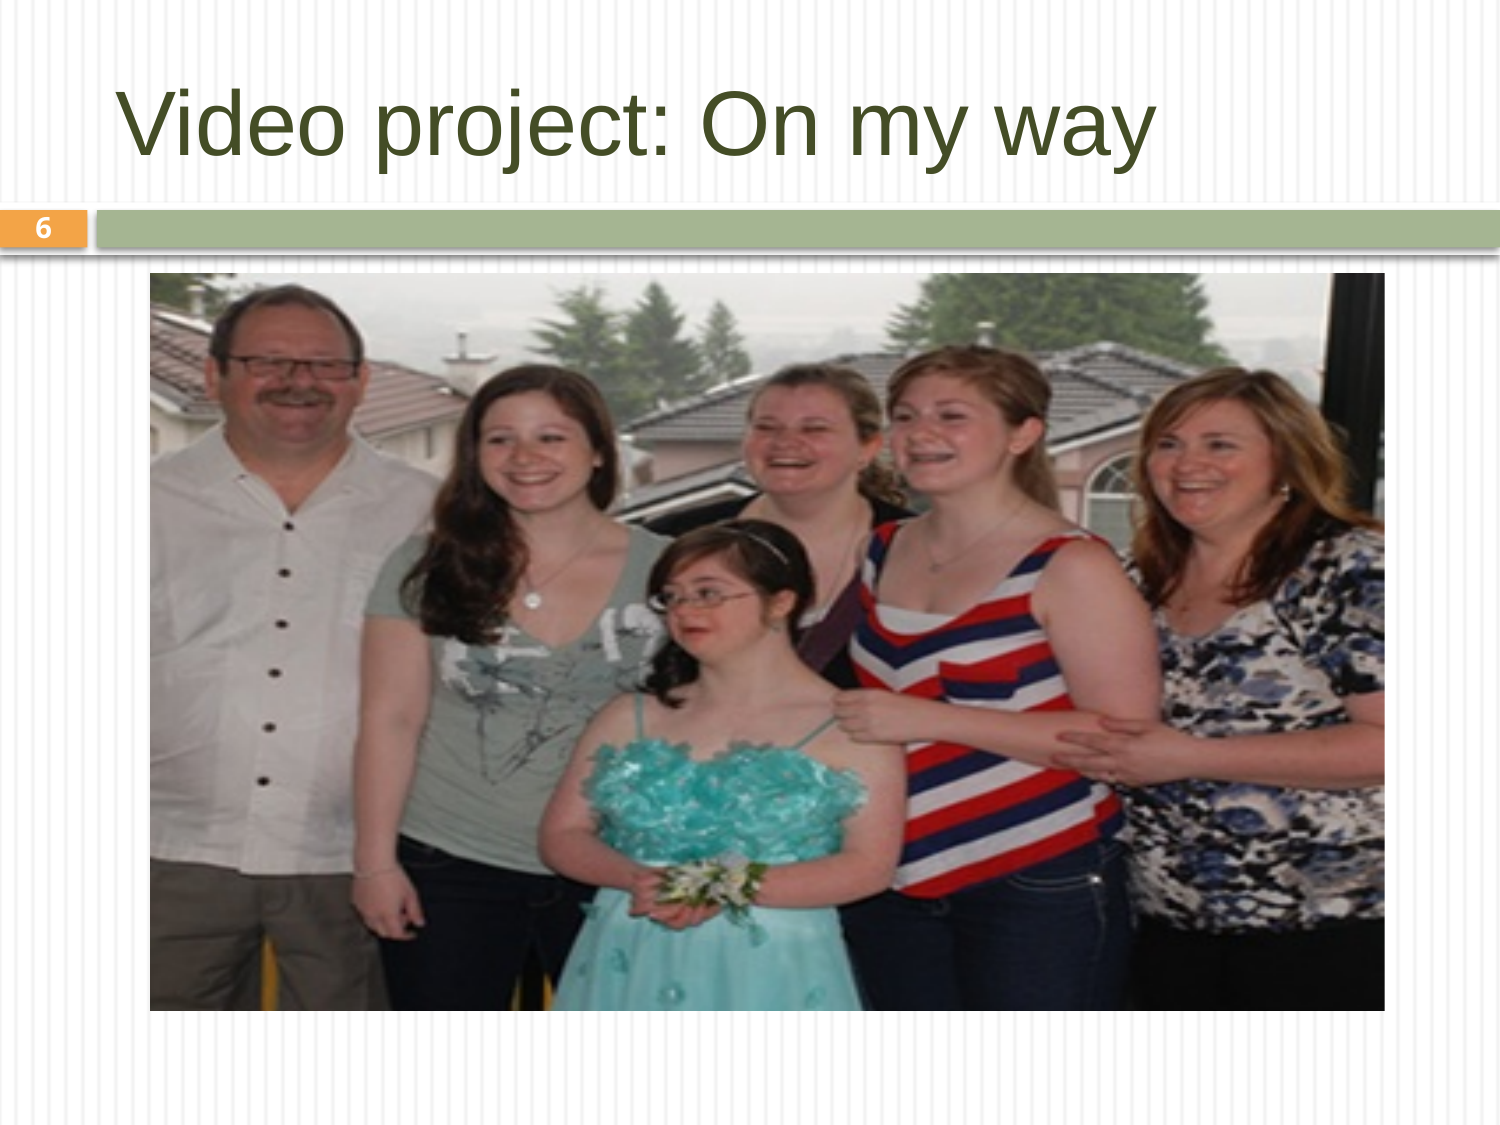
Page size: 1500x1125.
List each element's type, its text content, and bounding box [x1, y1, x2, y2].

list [149, 212, 1385, 1011]
slide_number 6 [0, 208, 88, 249]
title Video project: On my way [100, 37, 1438, 200]
